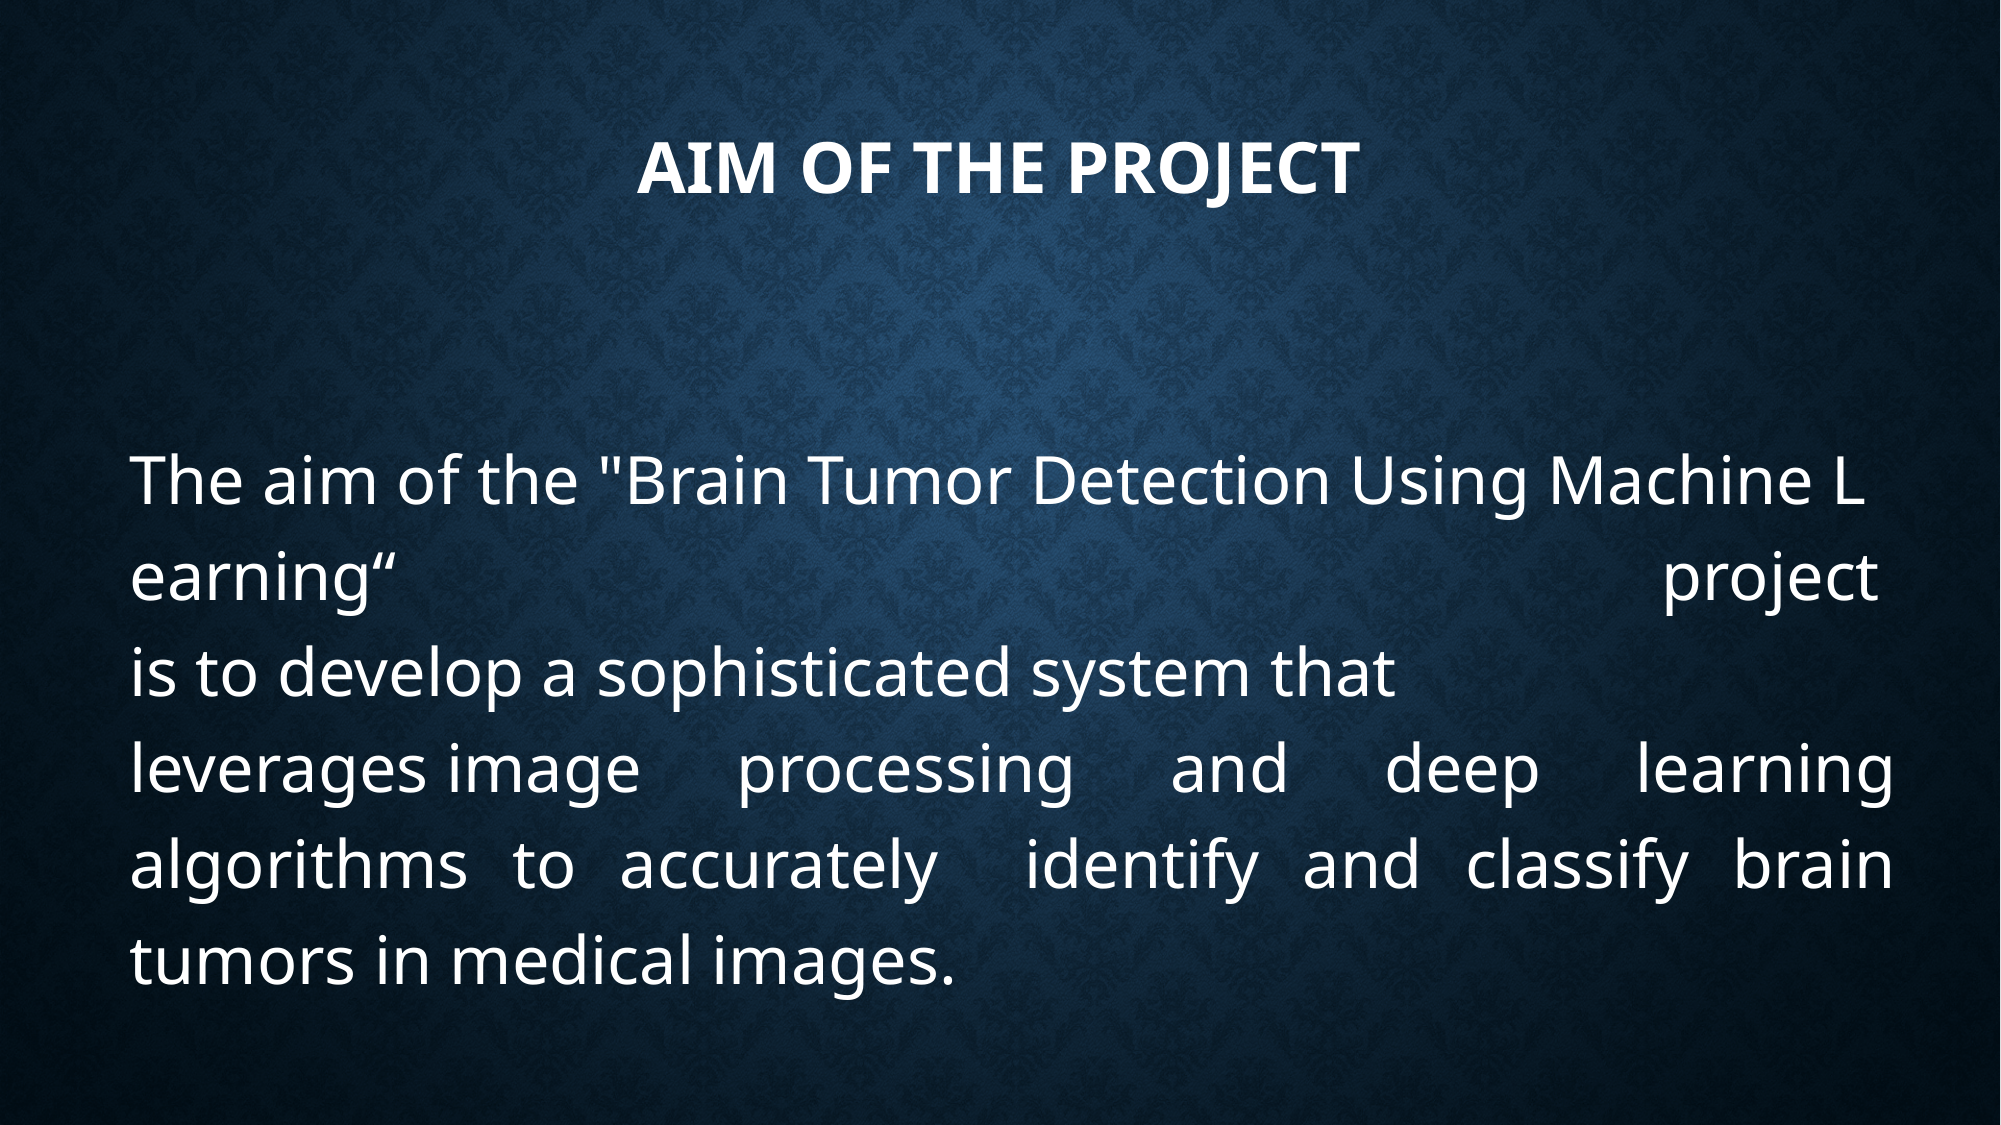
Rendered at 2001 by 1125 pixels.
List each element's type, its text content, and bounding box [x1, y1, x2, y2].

title AIM OF THE PROJECT [201, 107, 1799, 378]
list The aim of the "Brain Tumor Detection Using Machine Learning“ project is to develop a sophisticated system that leverages image processing and deep learning algorithms to accurately identify and classify brain tumors in medical images. [114, 414, 1913, 1018]
